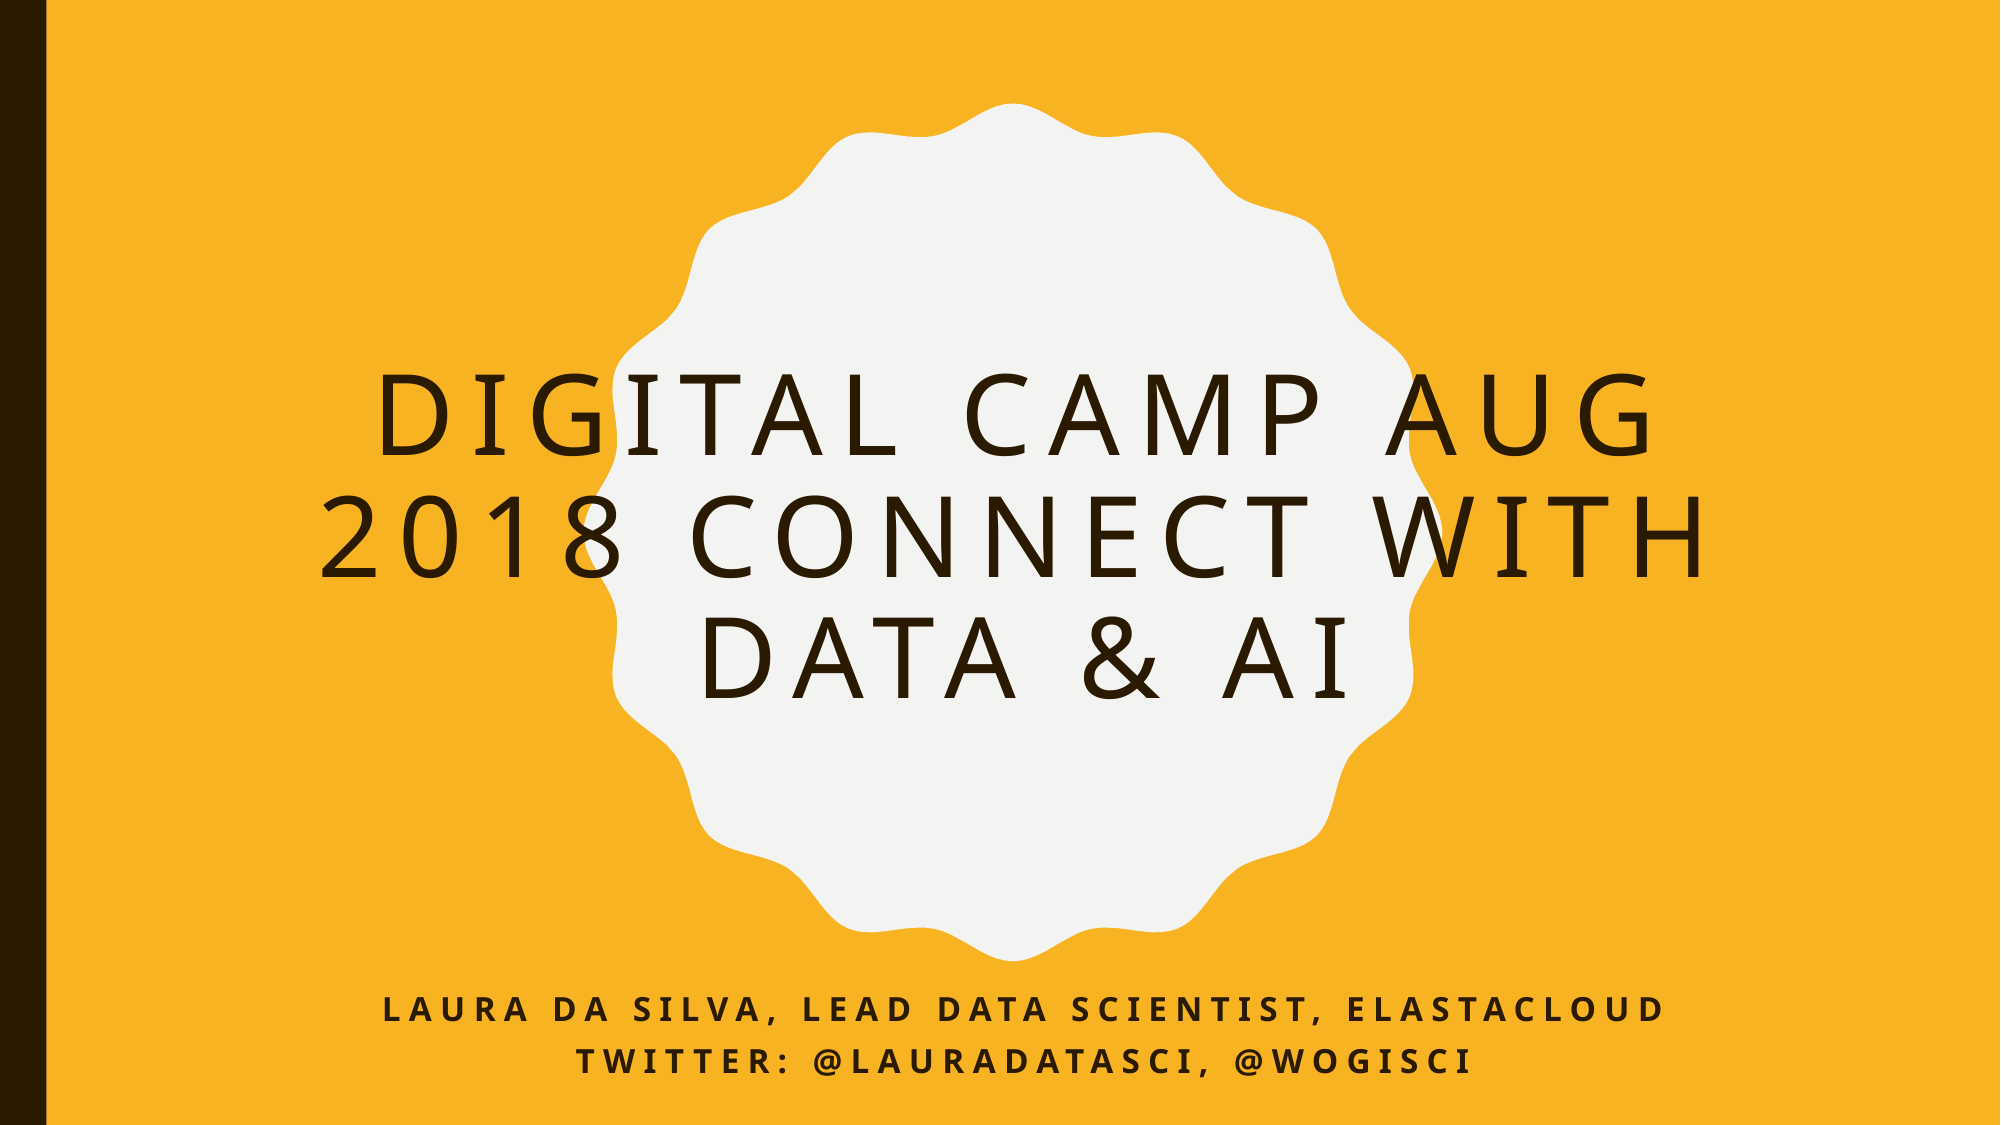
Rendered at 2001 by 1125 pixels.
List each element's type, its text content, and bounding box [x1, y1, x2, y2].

subtitle Laura da silva, lead data scientist, elastacloud Twitter: @lauradatasci, @wogisci [363, 980, 1684, 1103]
title Digital Camp Aug 2018 Connect with Data & AI [176, 180, 1870, 902]
